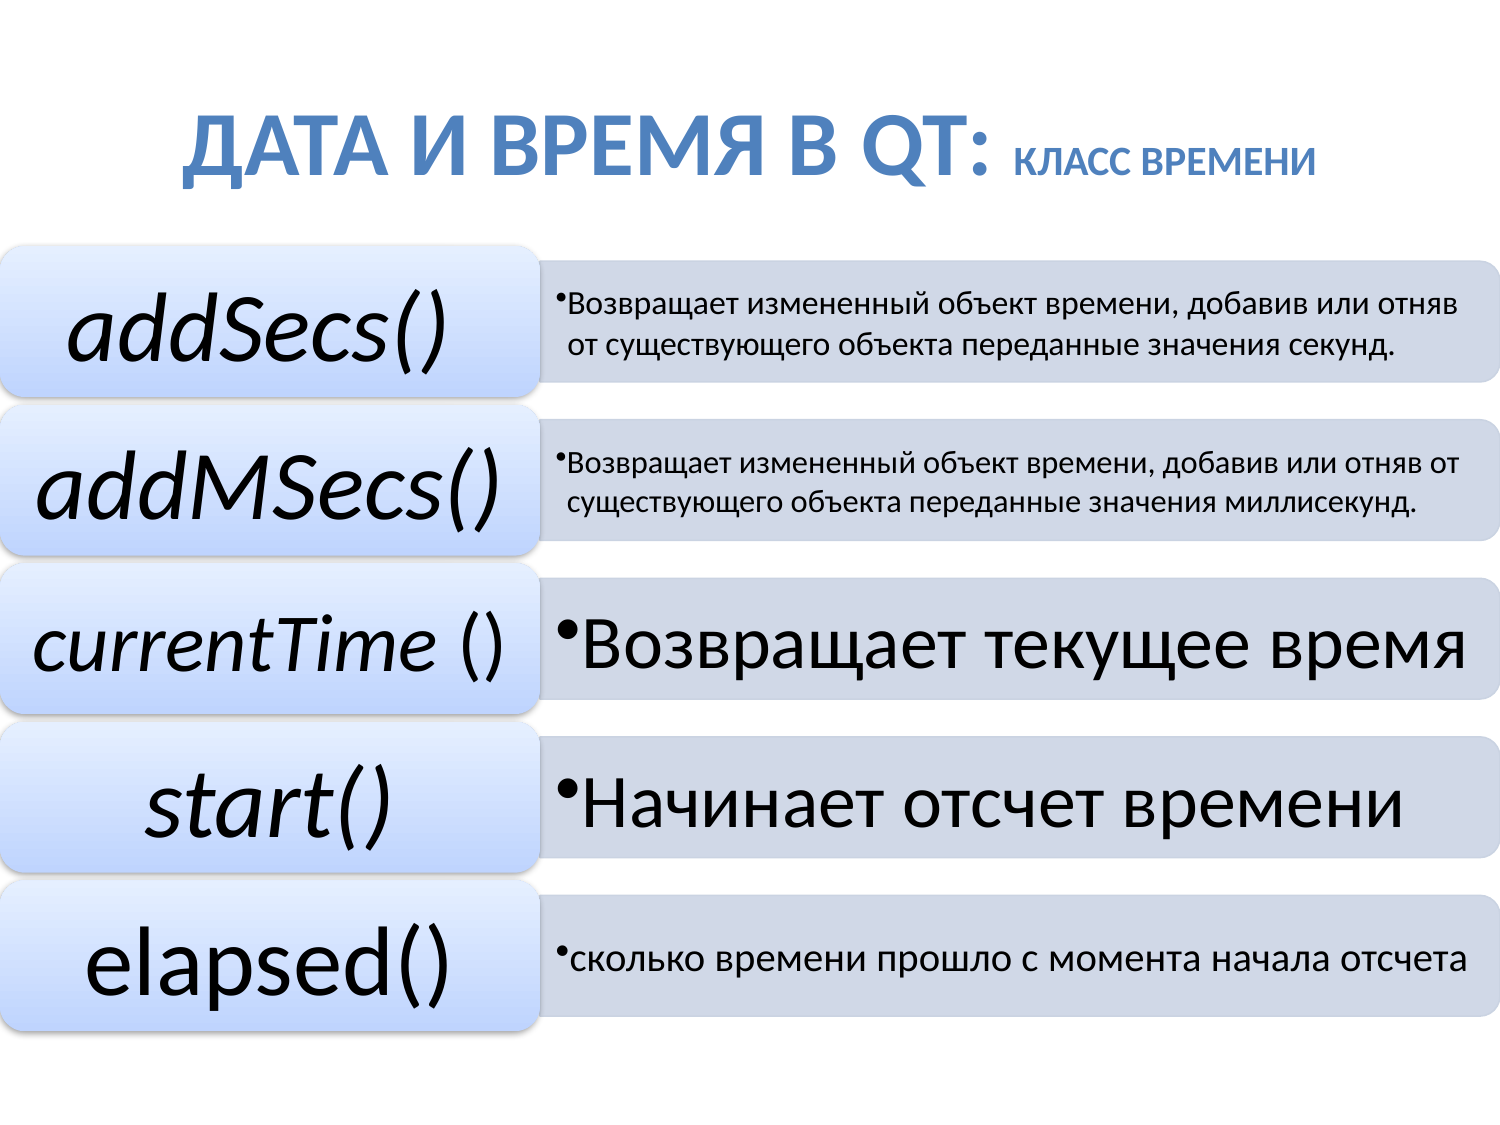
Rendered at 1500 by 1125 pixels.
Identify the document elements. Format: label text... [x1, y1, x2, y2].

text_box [0, 245, 1500, 1032]
title Дата и время в Qt: класс времени [75, 45, 1425, 233]
